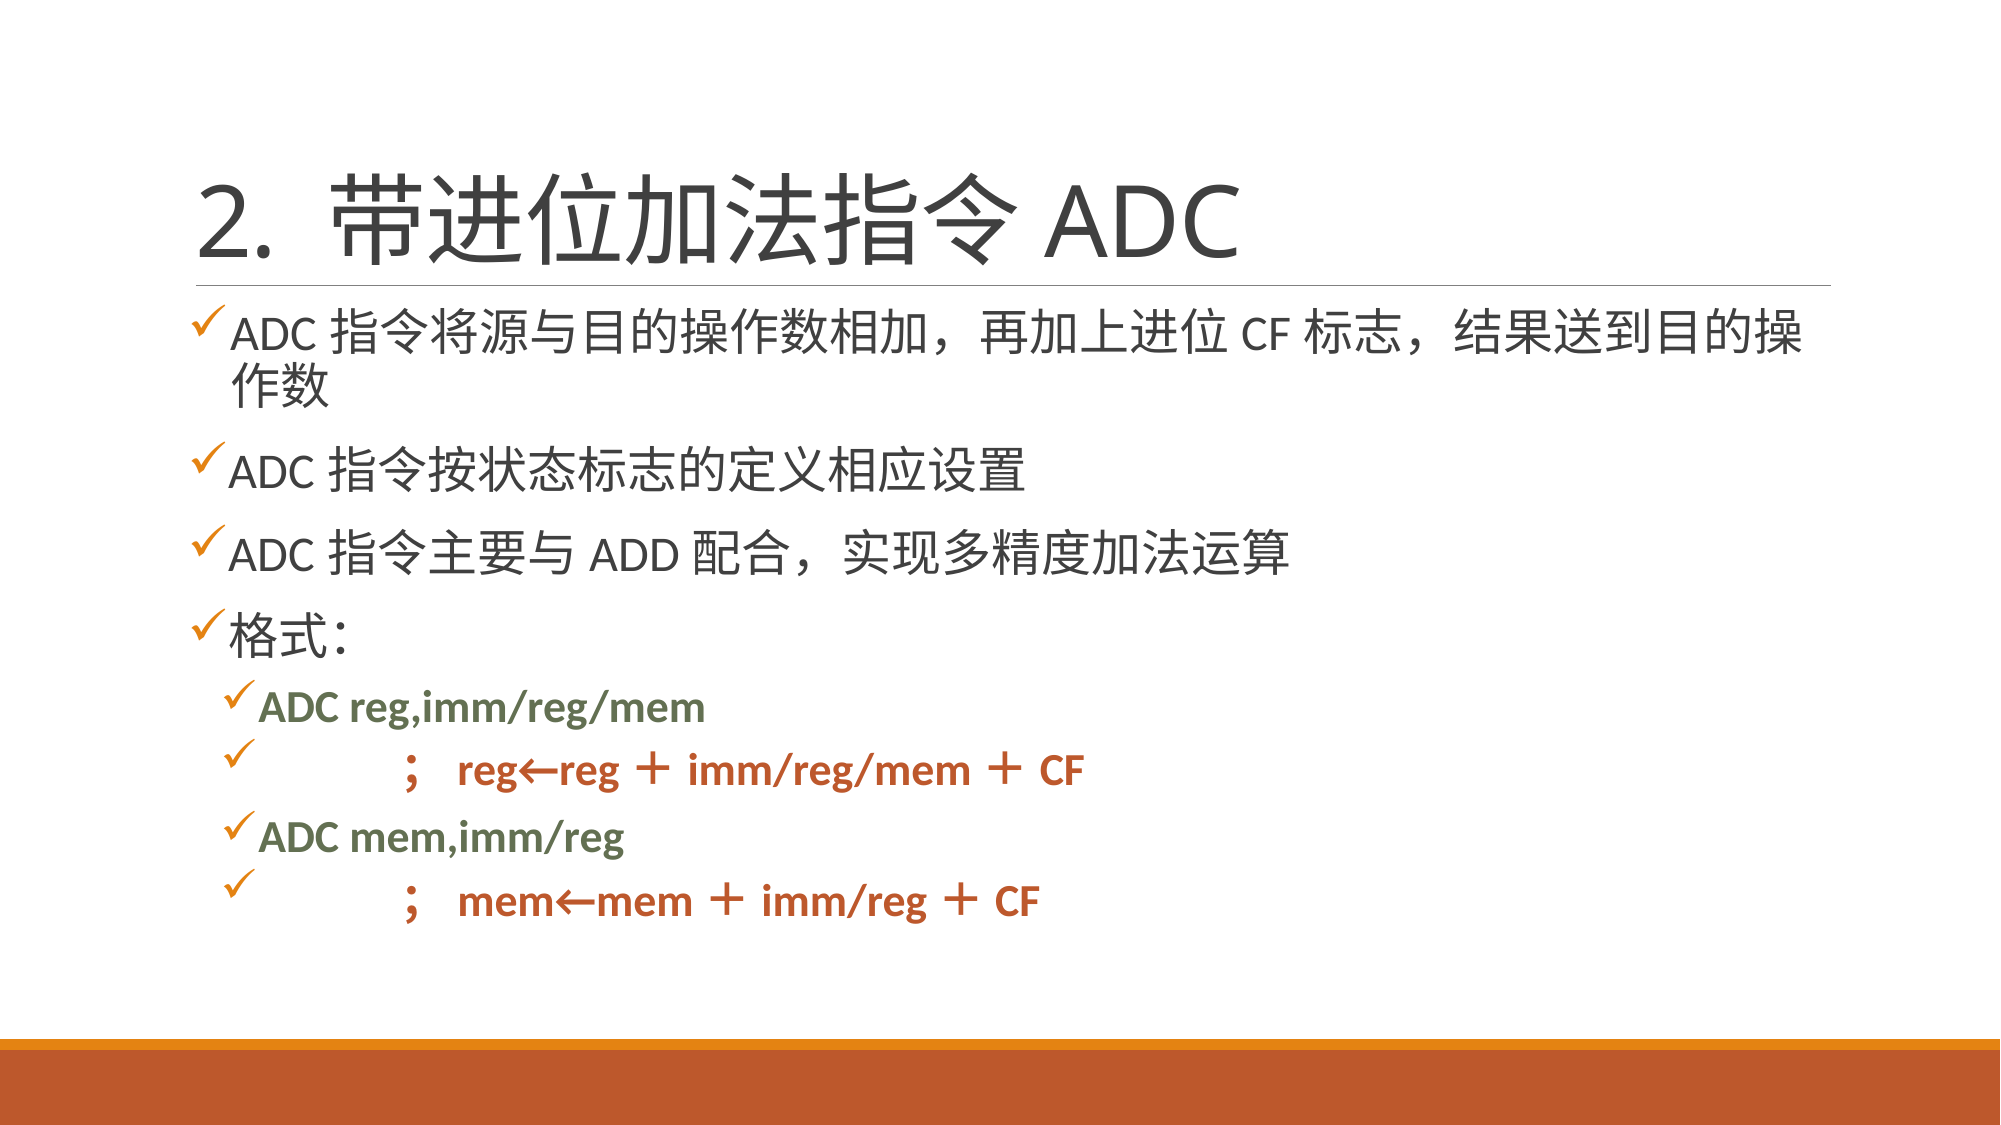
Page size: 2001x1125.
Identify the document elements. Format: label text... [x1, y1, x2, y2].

title 2. 带进位加法指令ADC [180, 47, 1830, 285]
list ADC指令将源与目的操作数相加，再加上进位CF标志，结果送到目的操作数 ADC指令按状态标志的定义相应设置 ADC指令主要与ADD配合，实现多精度加法运算 格式： ADC reg,imm/reg/mem ；reg←reg＋imm/reg/mem＋CF ADC mem,imm/reg ；mem←mem＋imm/reg＋CF [187, 300, 1823, 995]
